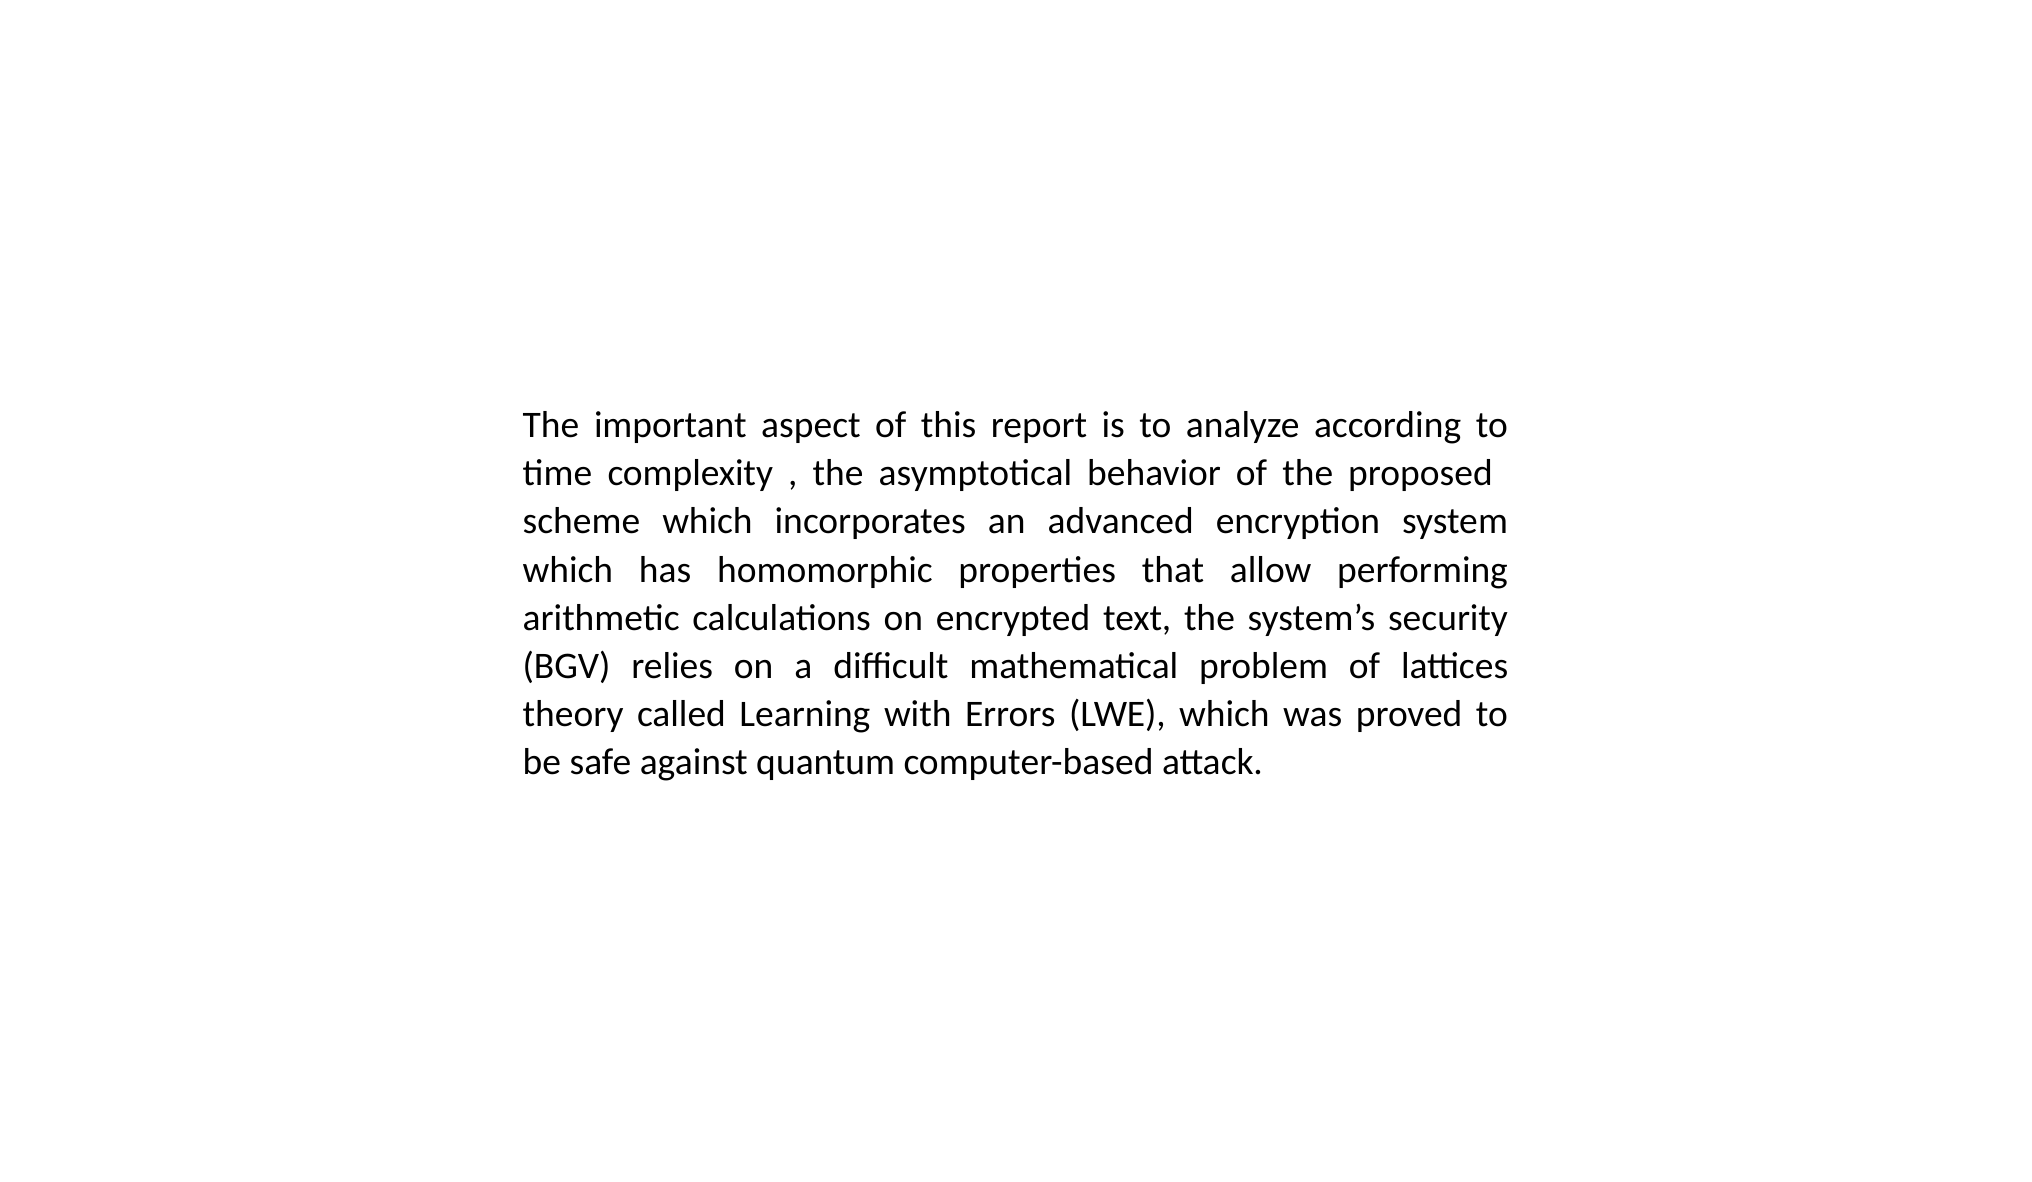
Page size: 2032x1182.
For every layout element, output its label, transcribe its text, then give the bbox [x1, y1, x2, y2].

text_box The important aspect of this report is to analyze according to time complexity , the asymptotical behavior of the proposed scheme which incorporates an advanced encryption system which has homomorphic properties that allow performing arithmetic calculations on encrypted text, the system’s security (BGV) relies on a difficult mathematical problem of lattices theory called Learning with Errors (LWE), which was proved to be safe against quantum computer-based attack. [507, 389, 1524, 790]
